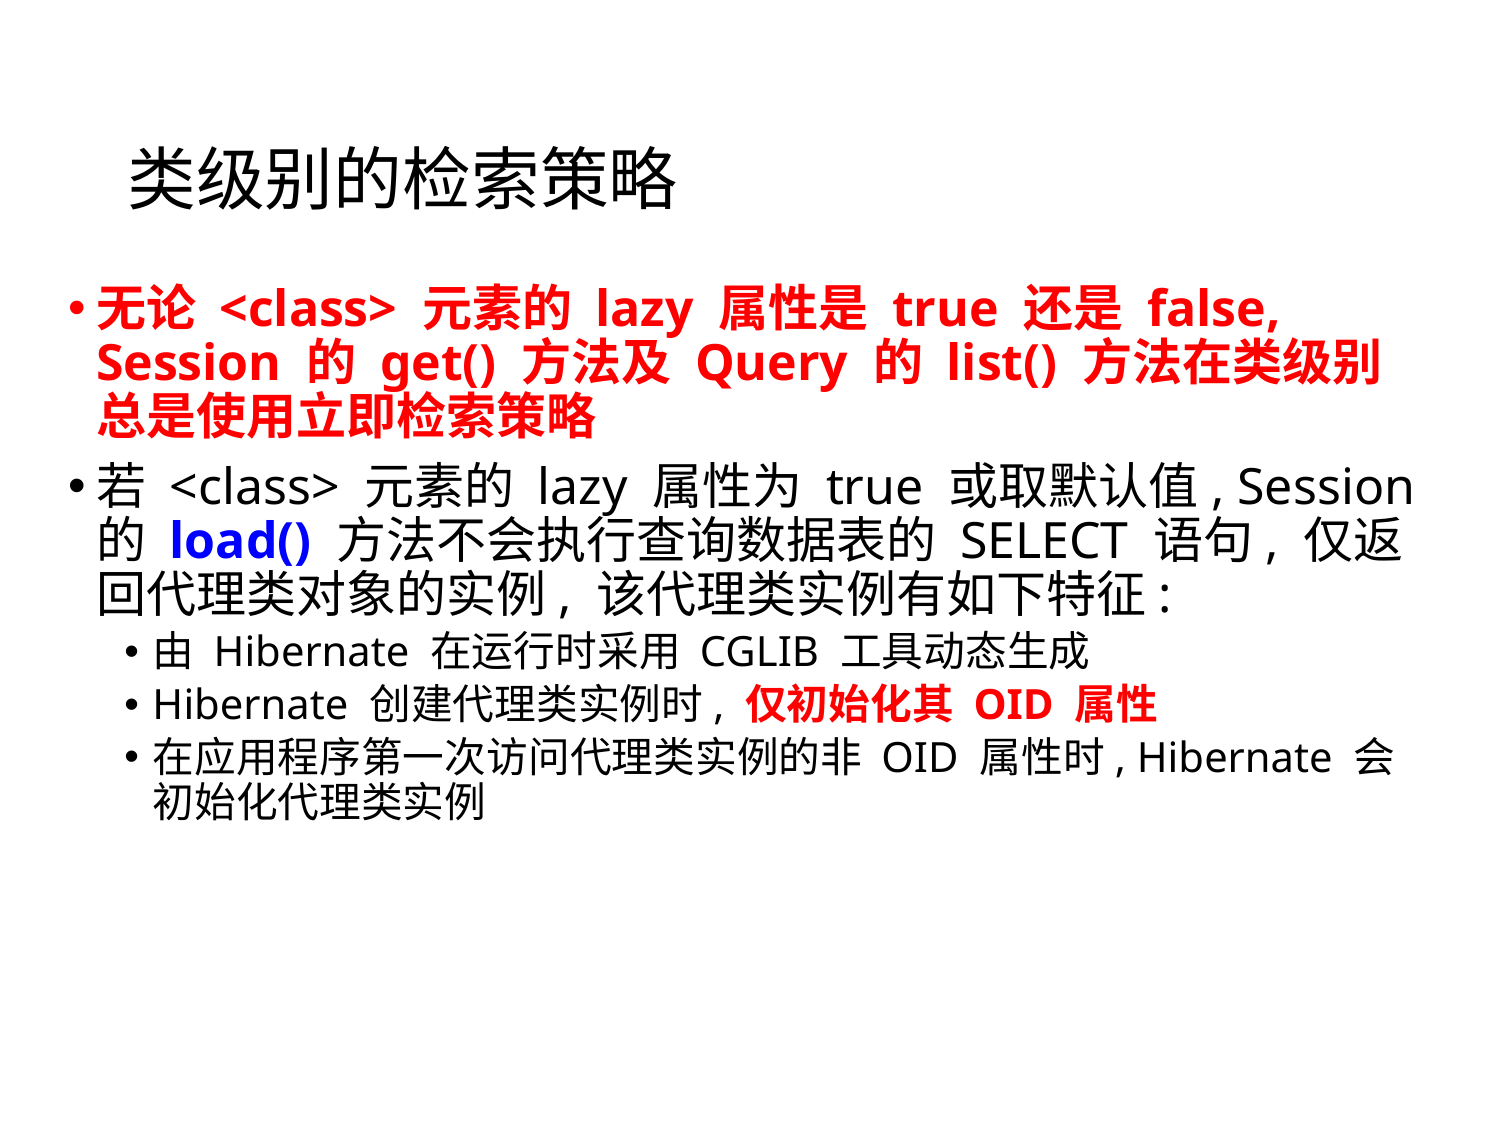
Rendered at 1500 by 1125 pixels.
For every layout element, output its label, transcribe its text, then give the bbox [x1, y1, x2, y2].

title 类级别的检索策略 [112, 88, 1388, 276]
list 无论 <class> 元素的 lazy 属性是 true 还是 false, Session 的 get() 方法及 Query 的 list() 方法在类级别总是使用立即检索策略 若 <class> 元素的 lazy 属性为 true 或取默认值, Session 的 load() 方法不会执行查询数据表的 SELECT 语句, 仅返回代理类对象的实例, 该代理类实例有如下特征: 由 Hibernate 在运行时采用 CGLIB 工具动态生成 Hibernate 创建代理类实例时, 仅初始化其 OID 属性 在应用程序第一次访问代理类实例的非 OID 属性时, Hibernate 会初始化代理类实例 [53, 276, 1436, 926]
